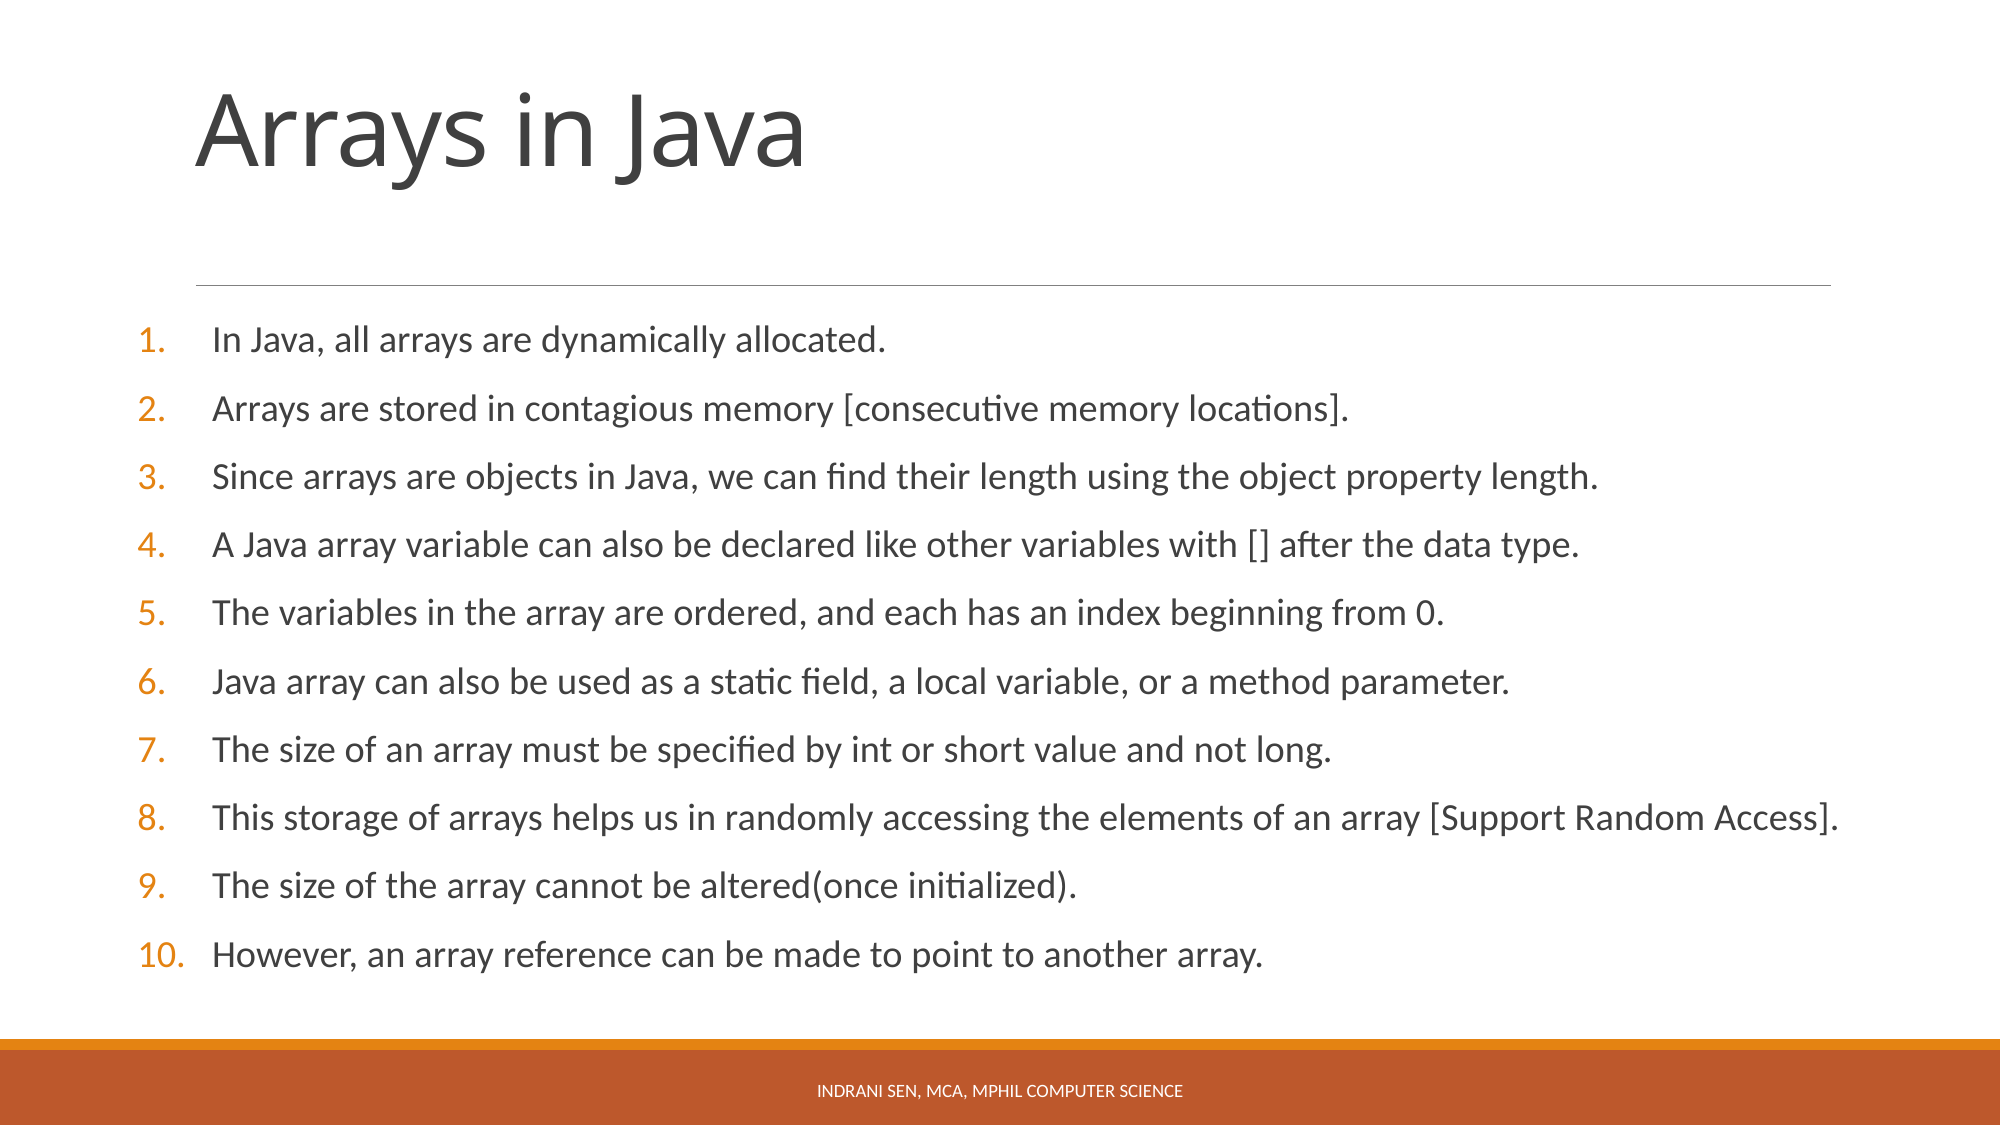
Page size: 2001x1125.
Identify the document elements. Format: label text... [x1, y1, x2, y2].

title Arrays in Java [180, 47, 1830, 195]
footer Indrani Sen, MCA, MPhil Computer Science [604, 1059, 1396, 1120]
list In Java, all arrays are dynamically allocated. Arrays are stored in contagious memory [consecutive memory locations]. Since arrays are objects in Java, we can find their length using the object property length. A Java array variable can also be declared like other variables with [] after the data type. The variables in the array are ordered, and each has an index beginning from 0. Java array can also be used as a static field, a local variable, or a method parameter. The size of an array must be specified by int or short value and not long. This storage of arrays helps us in randomly accessing the elements of an array [Support Random Access]. The size of the array cannot be altered(once initialized). However, an array reference can be made to point to another array. [137, 312, 1863, 1014]
